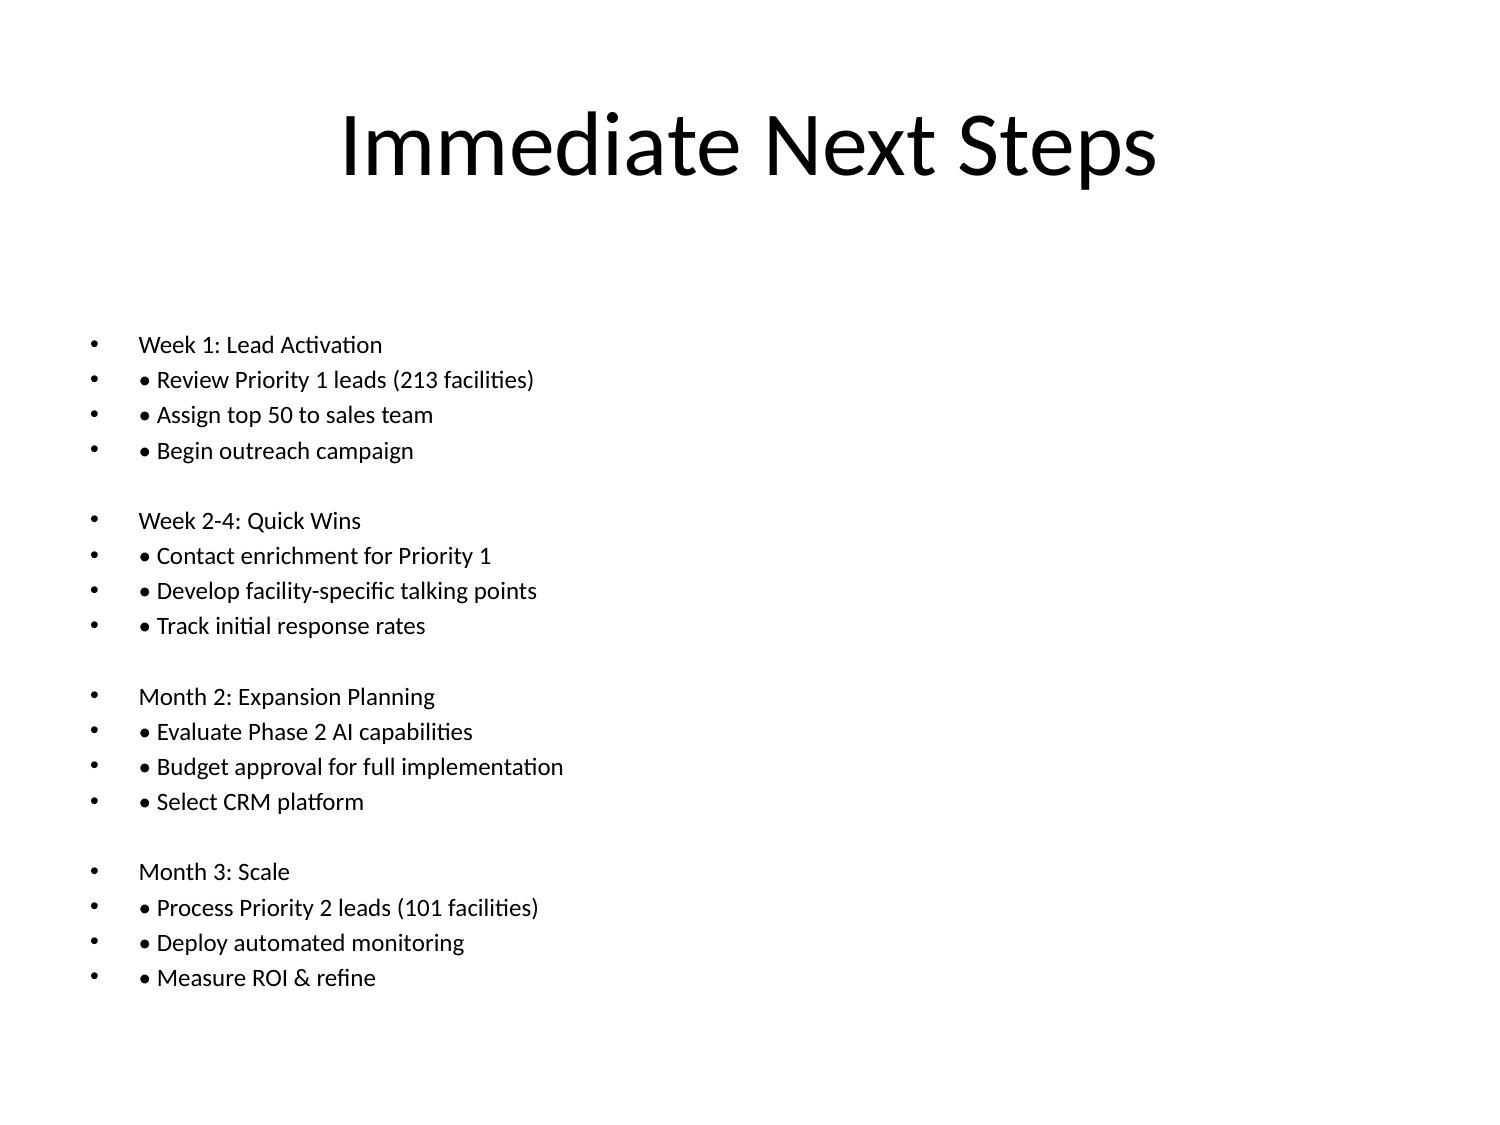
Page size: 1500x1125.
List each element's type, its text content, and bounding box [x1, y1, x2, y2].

list Week 1: Lead Activation • Review Priority 1 leads (213 facilities) • Assign top 50 to sales team • Begin outreach campaign Week 2-4: Quick Wins • Contact enrichment for Priority 1 • Develop facility-specific talking points • Track initial response rates Month 2: Expansion Planning • Evaluate Phase 2 AI capabilities • Budget approval for full implementation • Select CRM platform Month 3: Scale • Process Priority 2 leads (101 facilities) • Deploy automated monitoring • Measure ROI & refine [75, 262, 1425, 1005]
title Immediate Next Steps [75, 45, 1425, 233]
